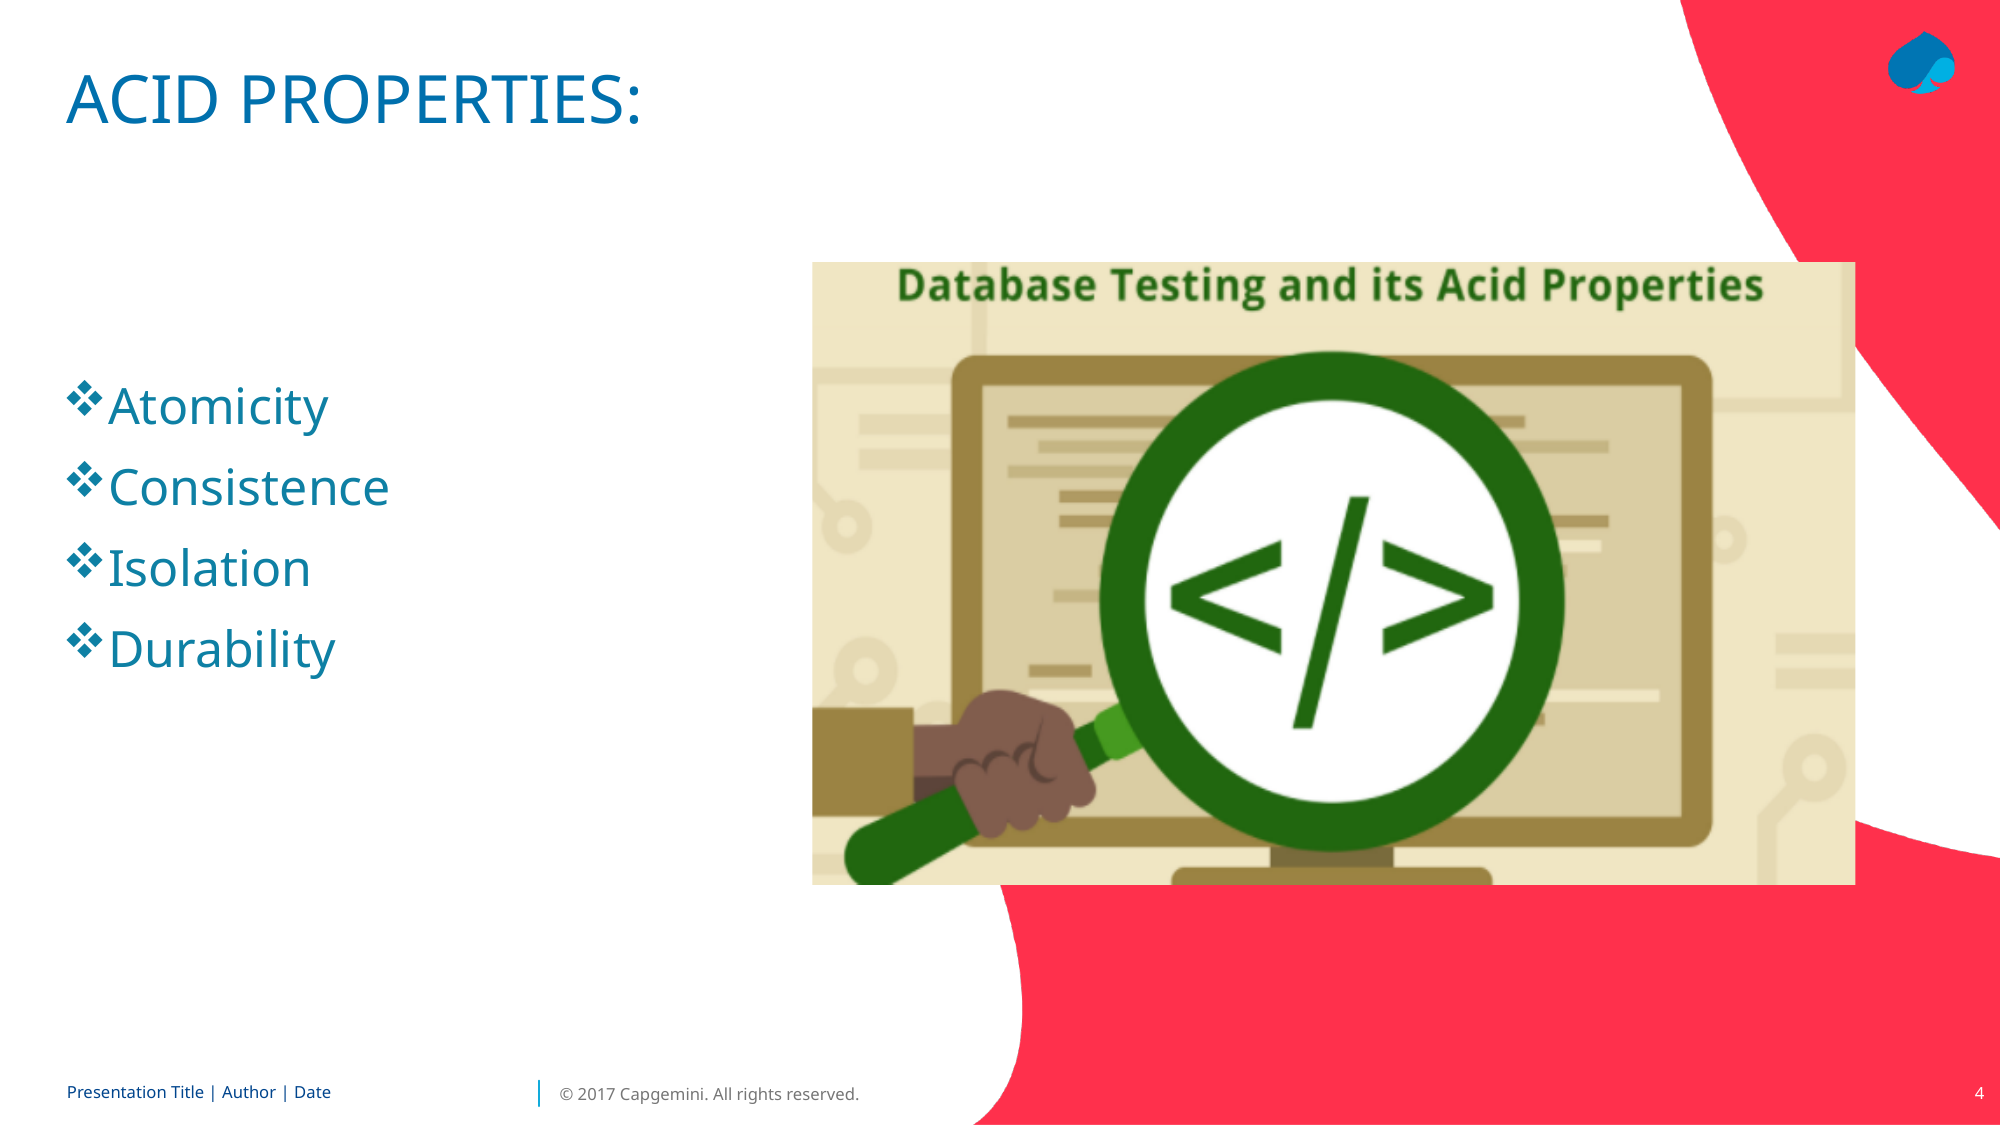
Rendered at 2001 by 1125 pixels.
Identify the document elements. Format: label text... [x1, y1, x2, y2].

list Atomicity Consistence Isolation Durability [62, 200, 847, 913]
picture [812, 0, 2000, 1124]
title ACID PROPERTIES: [66, 66, 1686, 208]
